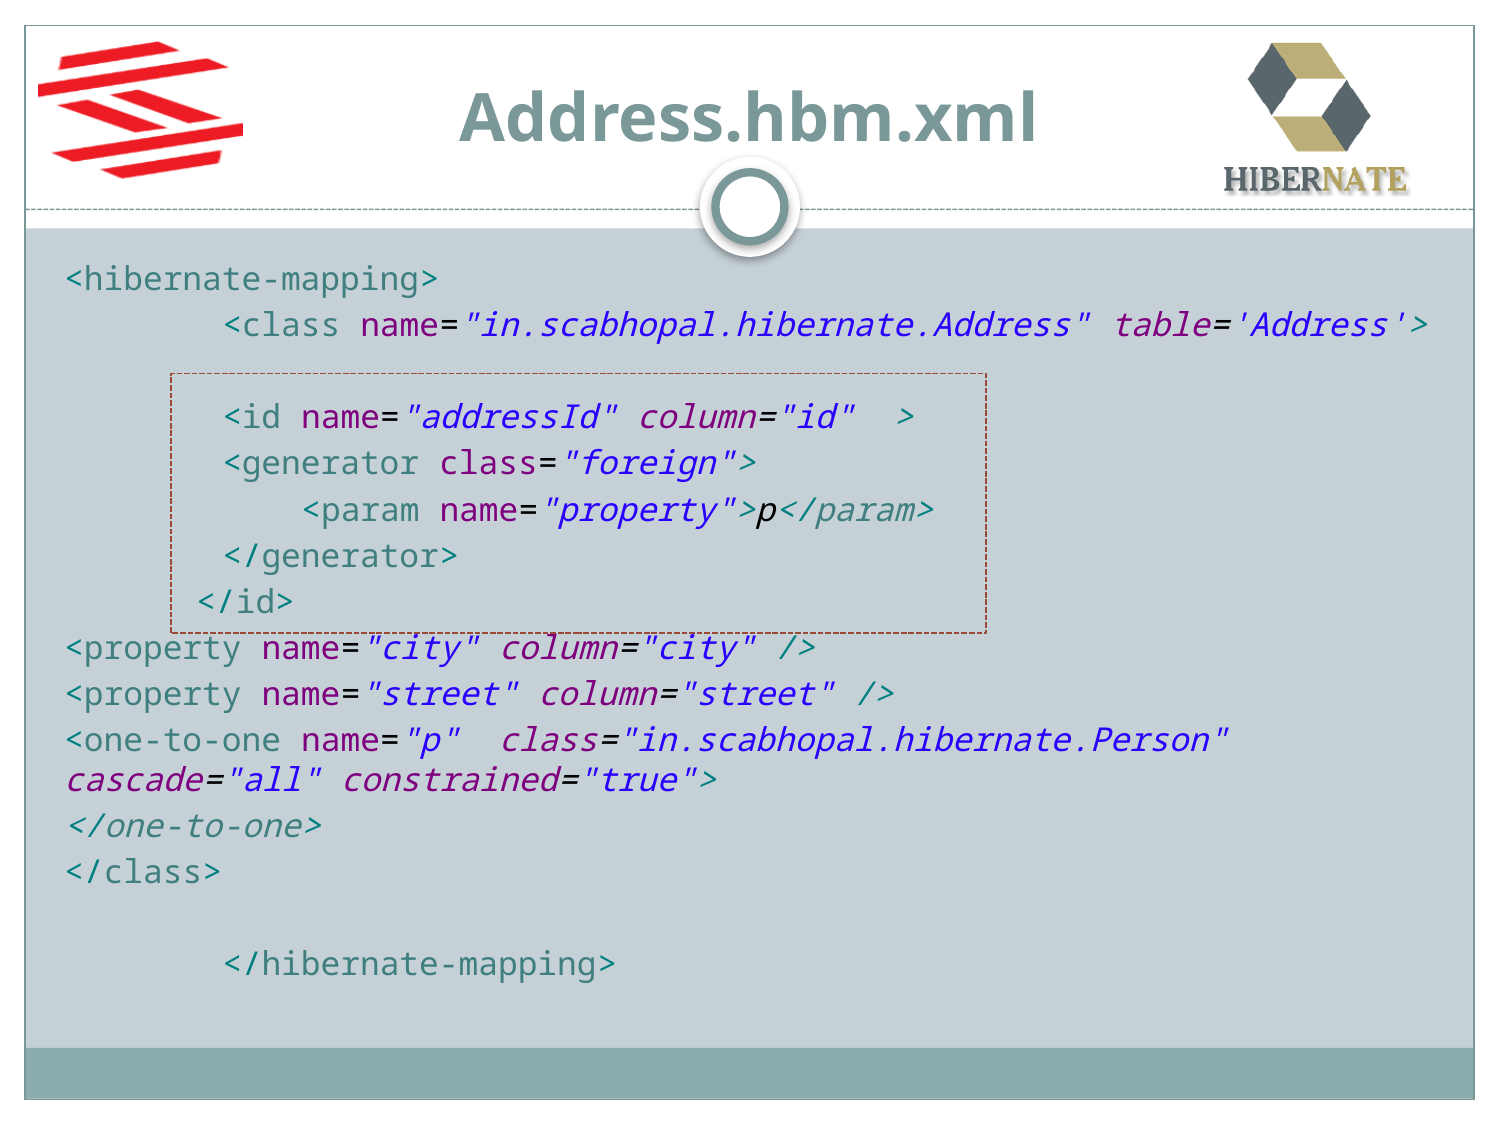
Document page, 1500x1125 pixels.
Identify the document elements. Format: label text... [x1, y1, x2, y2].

picture [1223, 42, 1411, 197]
text_box [170, 373, 987, 634]
list <hibernate-mapping> <class name="in.scabhopal.hibernate.Address" table='Address'> <id name="addressId" column="id" > <generator class="foreign"> <param name="property">p</param> </generator> </id> <property name="city" column="city" /> <property name="street" column="street" /> <one-to-one name="p" class="in.scabhopal.hibernate.Person" cascade="all" constrained="true"> </one-to-one> </class> </hibernate-mapping> [49, 250, 1445, 1001]
picture [37, 40, 243, 185]
title Address.hbm.xml [237, 37, 1450, 162]
